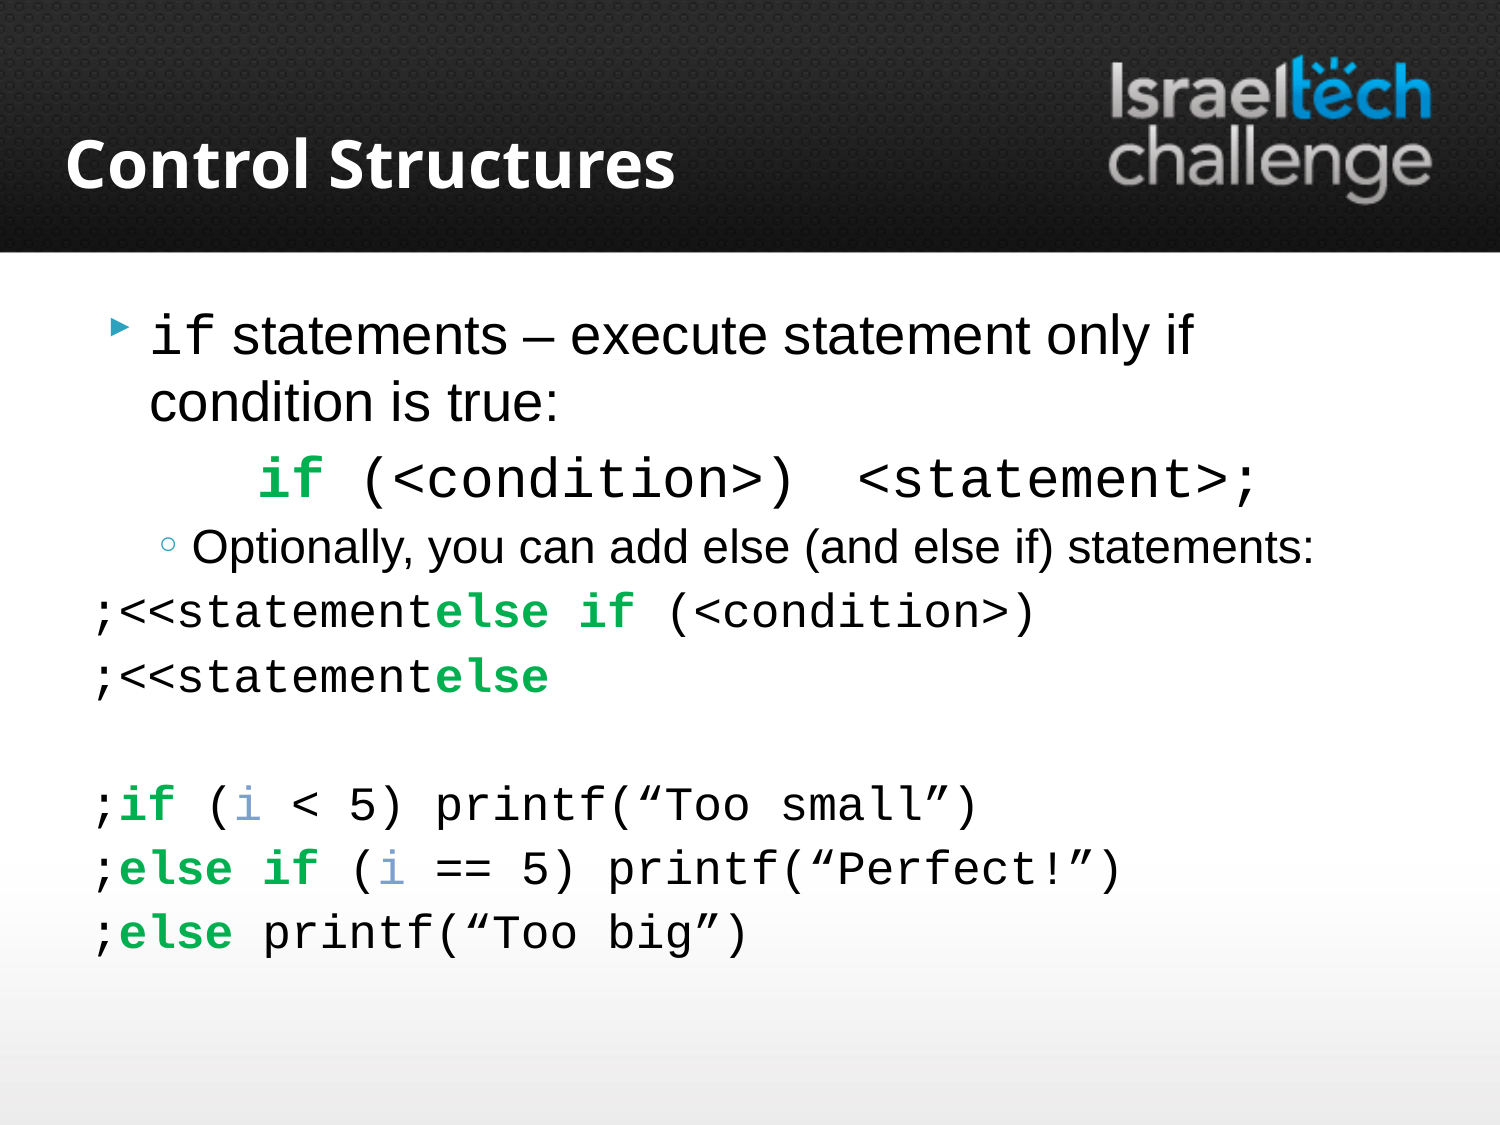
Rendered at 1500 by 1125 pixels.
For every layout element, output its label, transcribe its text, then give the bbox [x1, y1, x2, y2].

picture [0, 0, 1500, 1125]
title Control Structures [50, 55, 1104, 210]
list if statements – execute statement only if condition is true: if (<condition>) <statement>; Optionally, you can add else (and else if) statements: else if (<condition>) <statement>; else <statement>; if (i < 5) printf(“Too small”); else if (i == 5) printf(“Perfect!”); else printf(“Too big”); [75, 290, 1425, 1034]
